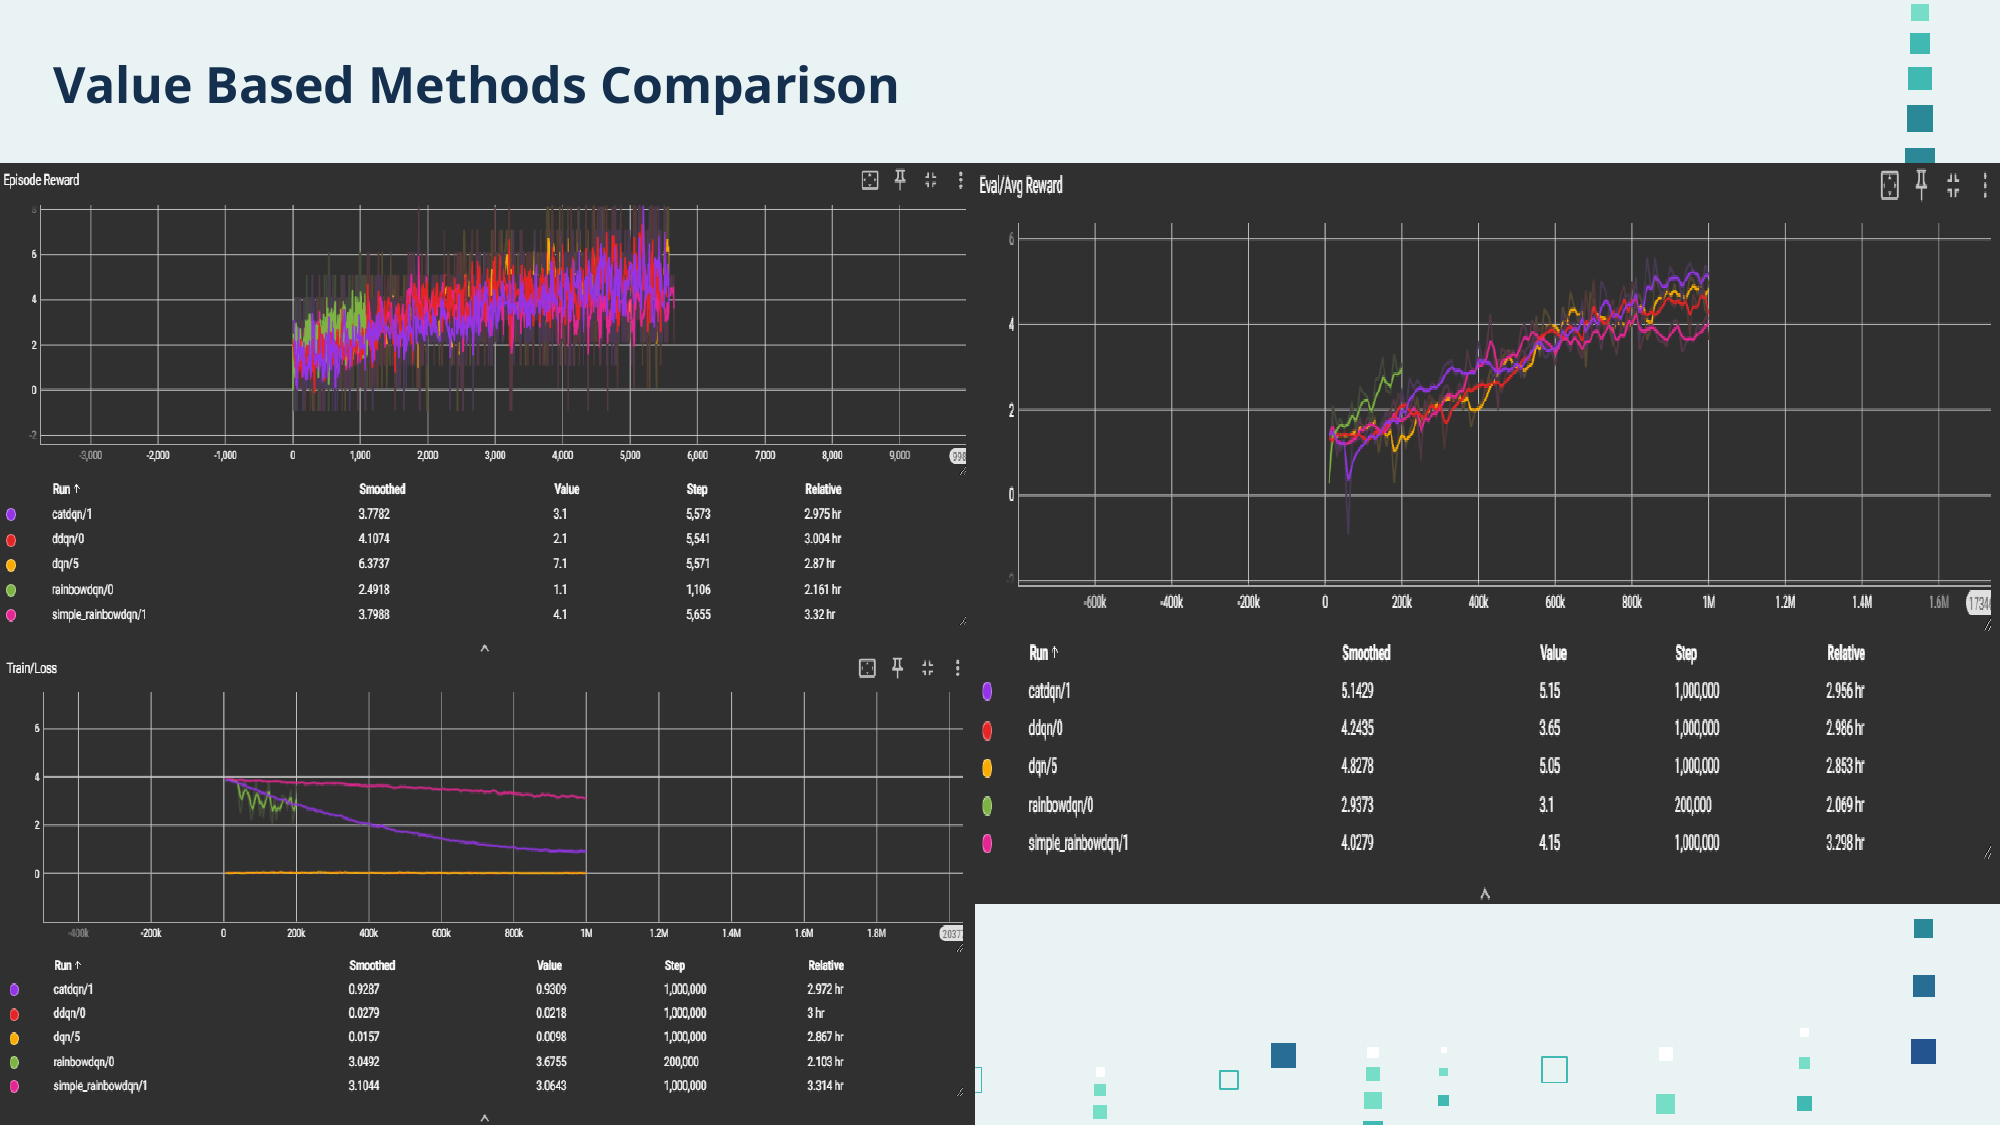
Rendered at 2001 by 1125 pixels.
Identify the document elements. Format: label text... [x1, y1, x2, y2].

title Value Based Methods Comparison [38, 38, 1724, 161]
picture [0, 163, 2000, 1125]
